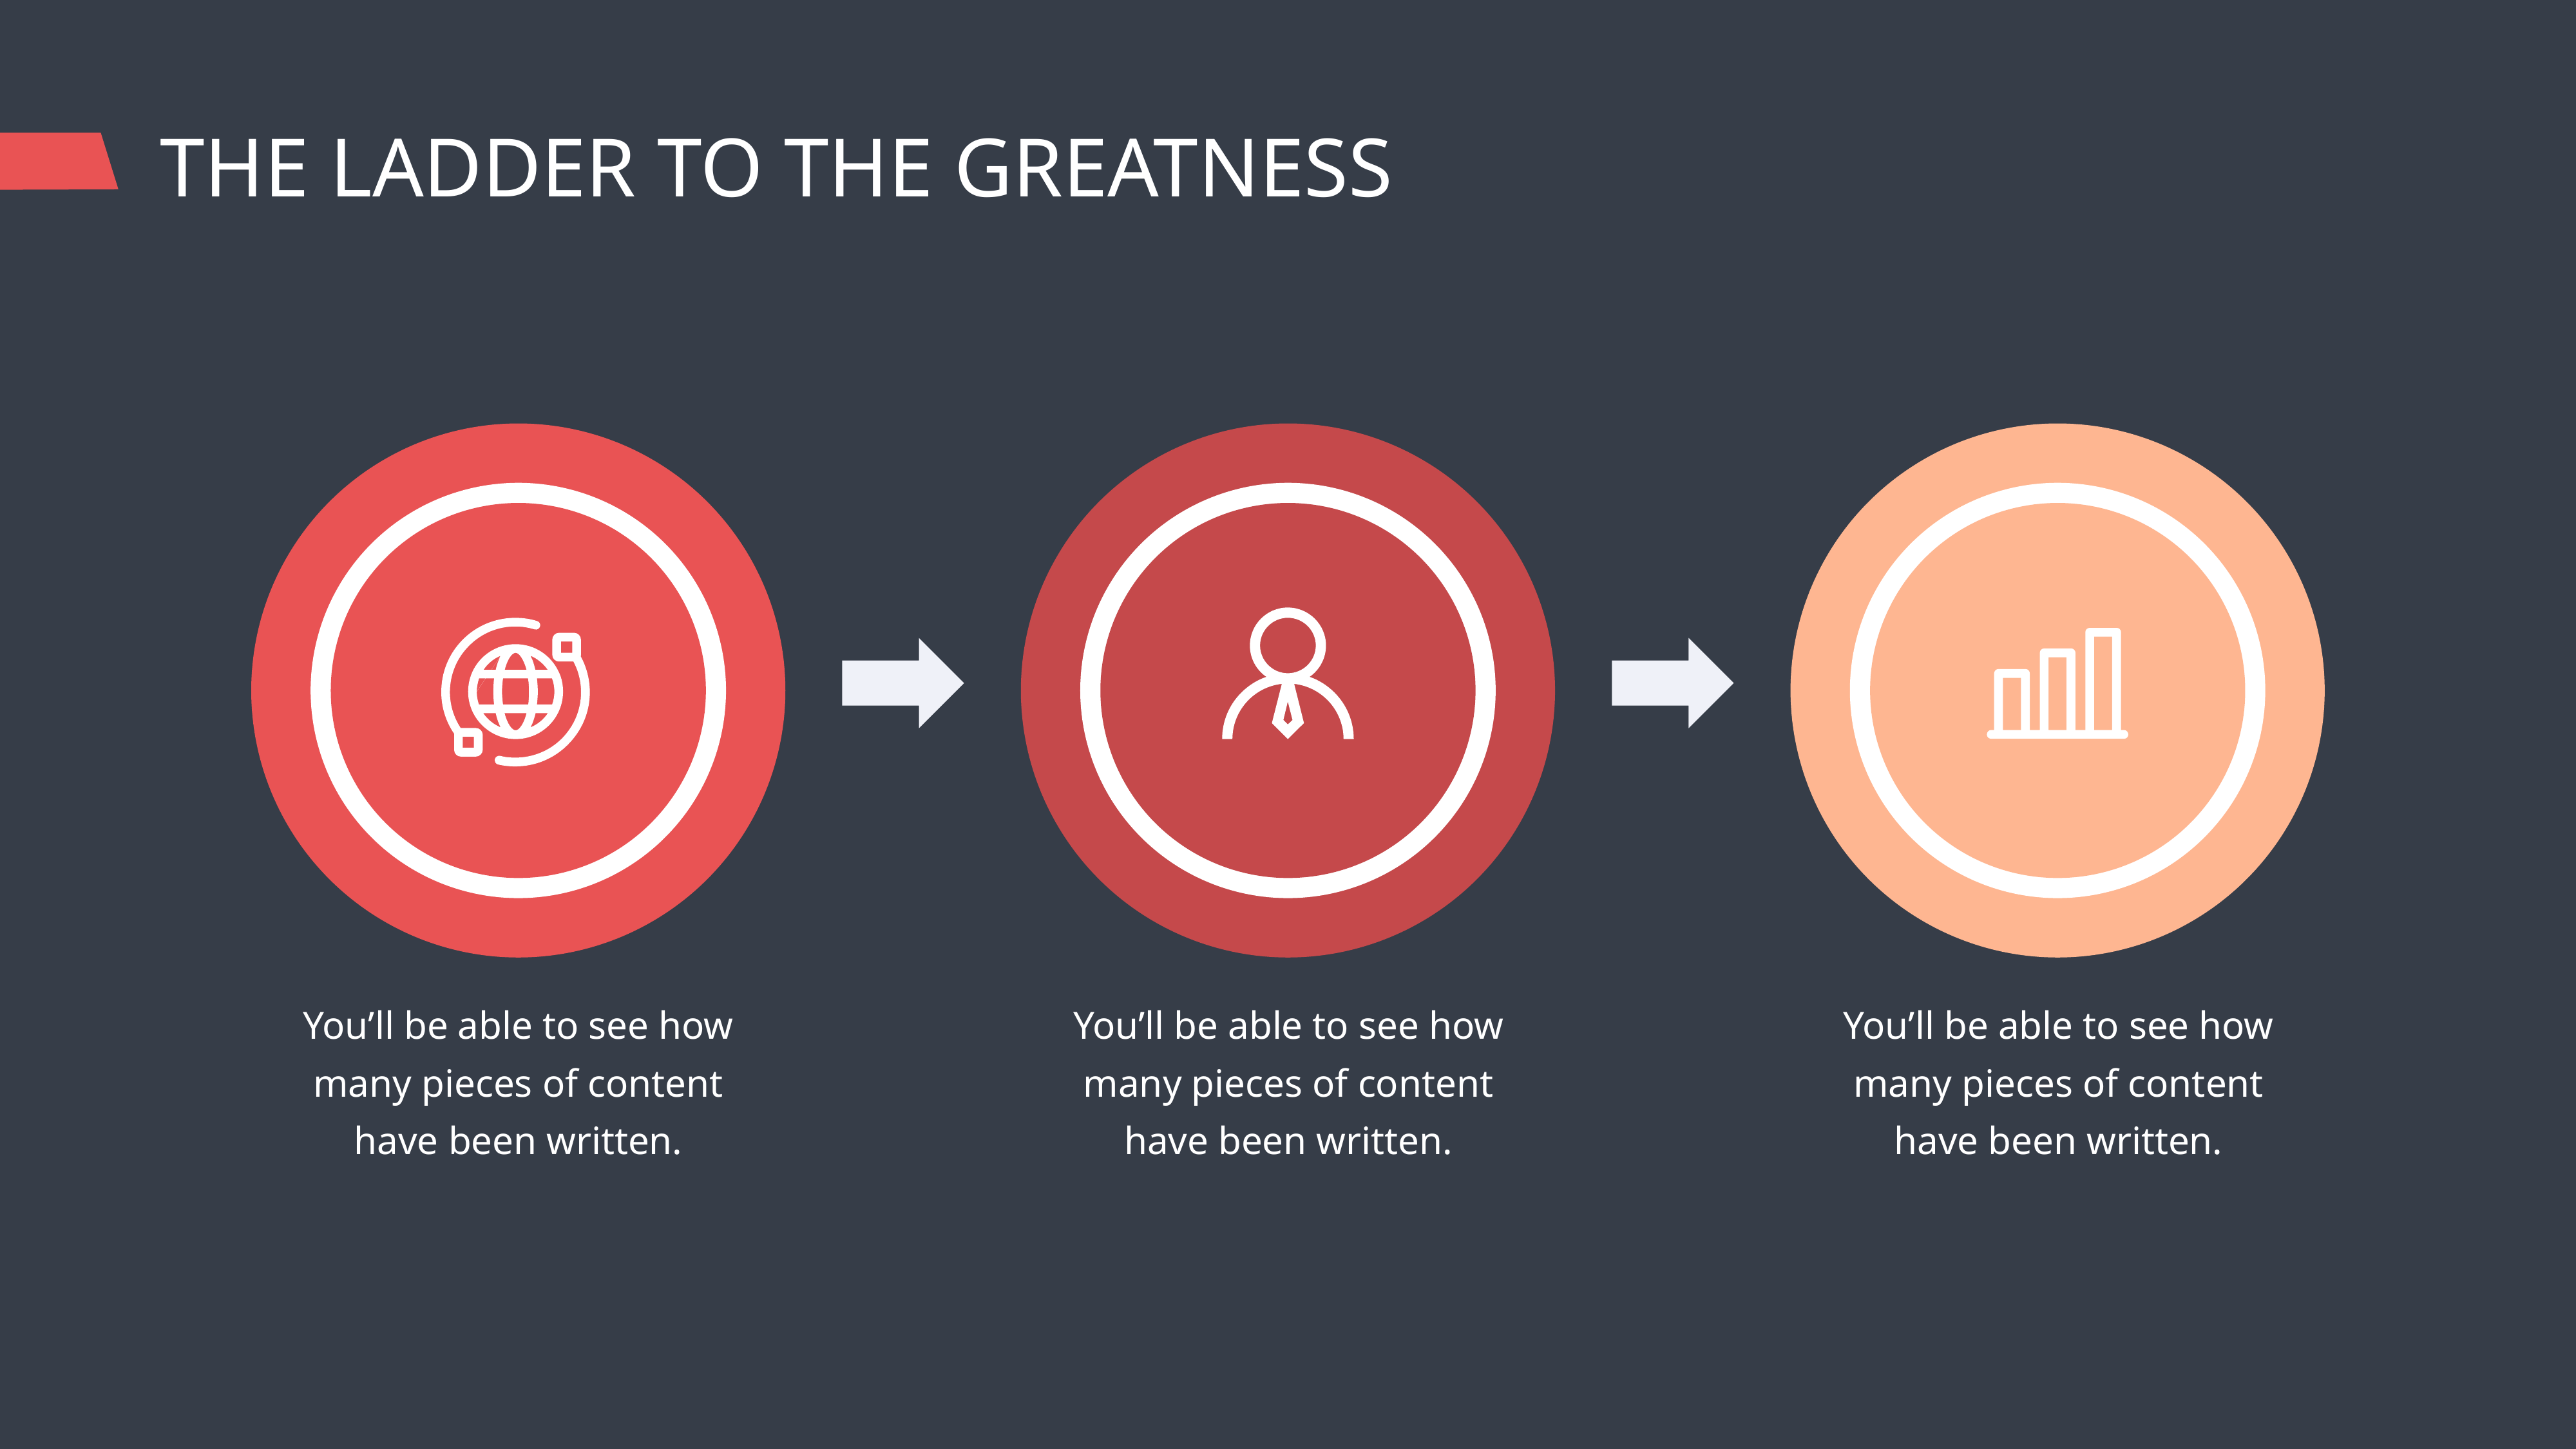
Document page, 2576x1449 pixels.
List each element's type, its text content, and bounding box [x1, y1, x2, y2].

text_box You’ll be able to see how many pieces of content have been written. [1791, 978, 2326, 1174]
text_box [1100, 502, 1476, 879]
text_box You’ll be able to see how many pieces of content have been written. [1021, 978, 1556, 1174]
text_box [1790, 423, 2325, 958]
text_box You’ll be able to see how many pieces of content have been written. [251, 978, 786, 1174]
text_box [1611, 636, 1735, 730]
text_box THE LADDER TO THE GREATNESS [150, 111, 1570, 218]
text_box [251, 423, 786, 958]
text_box [0, 131, 120, 191]
text_box [1079, 482, 1496, 899]
text_box [1222, 607, 1354, 739]
text_box [841, 636, 966, 730]
text_box [1020, 422, 1556, 958]
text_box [441, 618, 590, 767]
